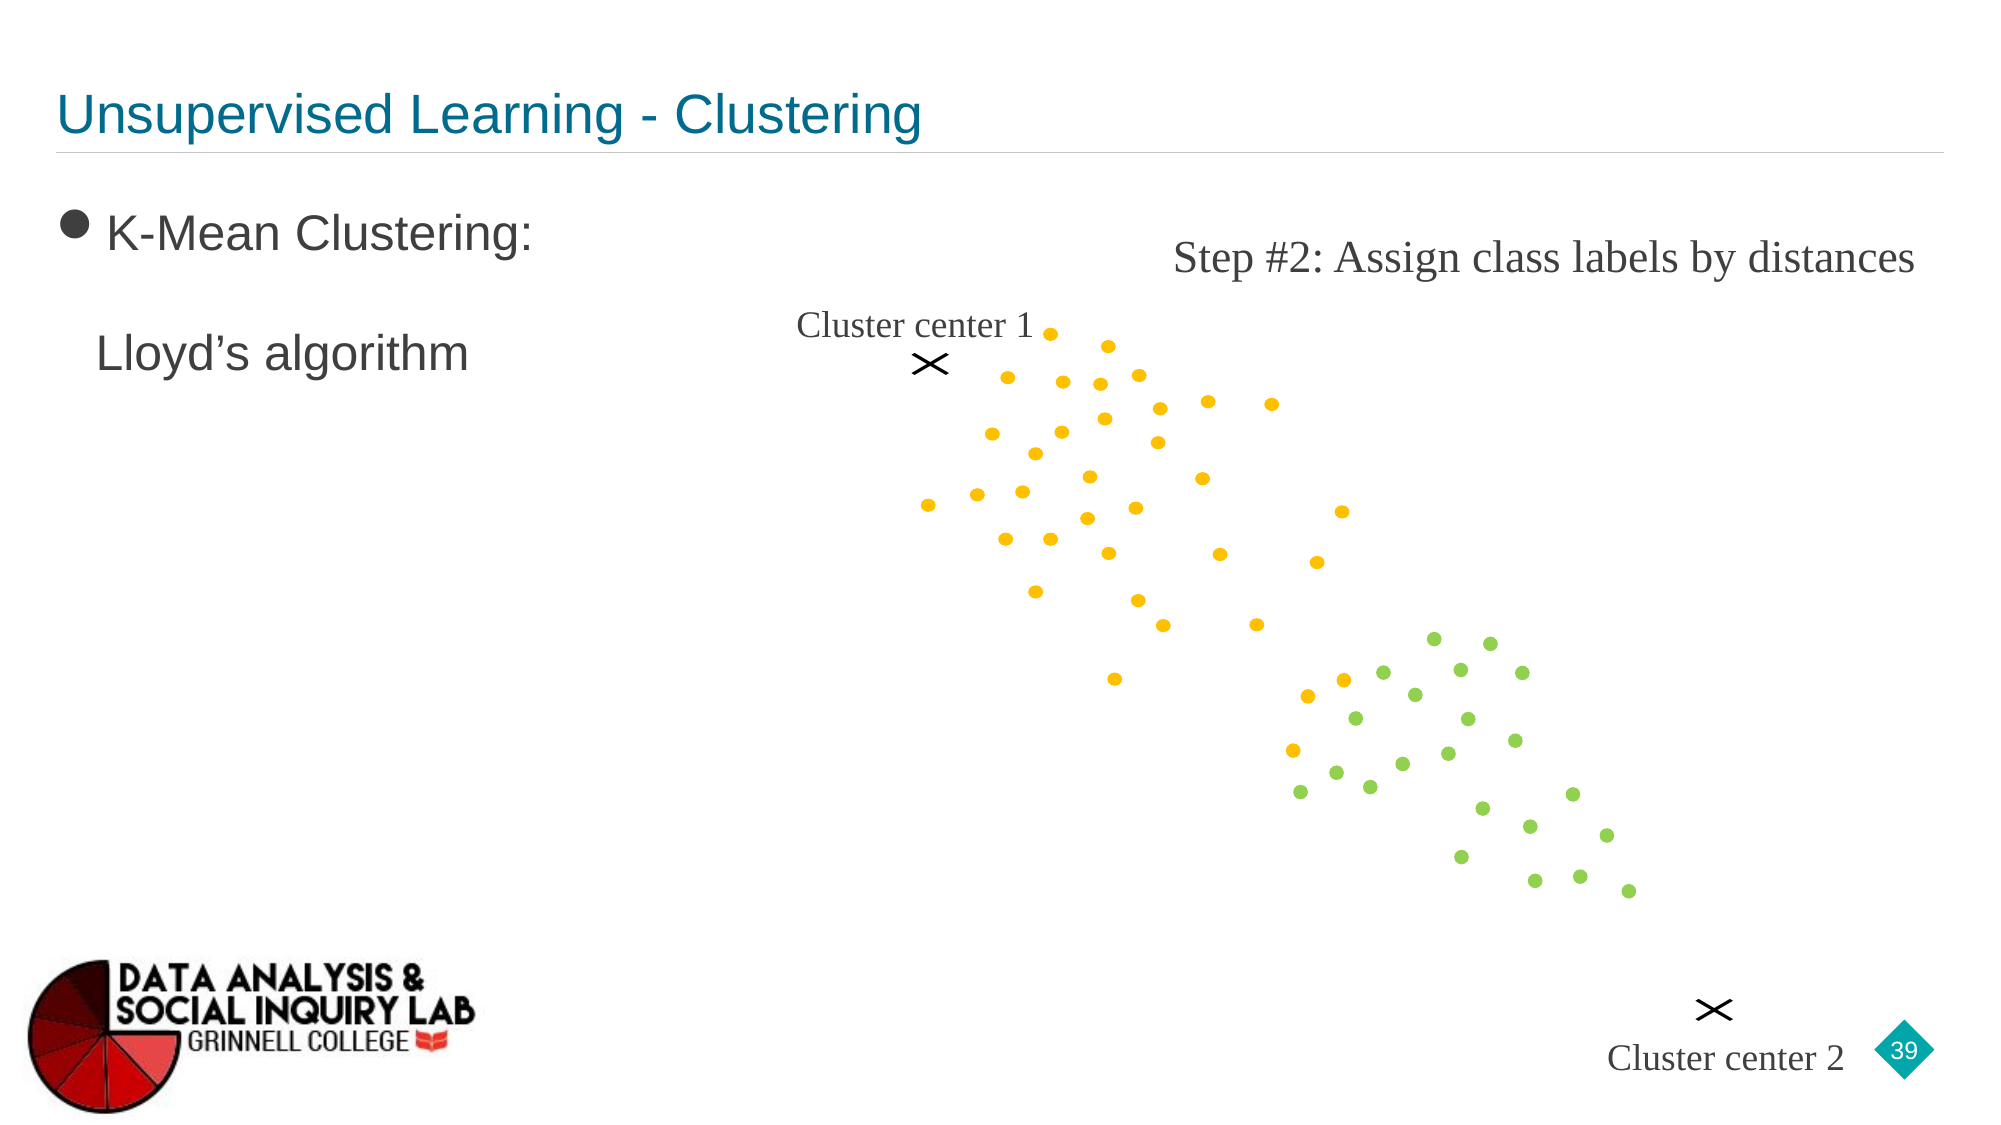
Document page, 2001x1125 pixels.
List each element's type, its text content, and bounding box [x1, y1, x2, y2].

text_box [1571, 868, 1589, 886]
text_box [1620, 882, 1638, 900]
text_box [1474, 800, 1492, 817]
text_box [1044, 329, 1060, 343]
text_box [1027, 584, 1045, 600]
text_box [1211, 546, 1229, 563]
text_box [1149, 435, 1167, 451]
text_box [1506, 732, 1524, 750]
text_box [1292, 783, 1310, 801]
text_box [999, 369, 1017, 386]
text_box [1361, 778, 1379, 796]
text_box [1081, 469, 1099, 485]
text_box [1481, 635, 1499, 653]
text_box [1439, 745, 1457, 763]
text_box [1452, 661, 1470, 679]
text_box [968, 487, 986, 503]
text_box [1194, 471, 1212, 487]
text_box [1151, 401, 1169, 417]
text_box [1513, 664, 1531, 682]
text_box [1308, 554, 1326, 571]
title Unsupervised Learning - Clustering [56, 58, 1944, 146]
text_box [1453, 848, 1470, 866]
text_box [1564, 786, 1582, 803]
text_box [1335, 671, 1353, 689]
text_box [1042, 531, 1060, 547]
text_box [997, 531, 1015, 547]
text_box [1406, 686, 1424, 704]
text_box [1079, 510, 1097, 527]
text_box [983, 426, 1001, 442]
text_box [1248, 617, 1266, 633]
text_box [1127, 500, 1145, 516]
text_box [1521, 818, 1539, 836]
text_box [1053, 424, 1071, 440]
text_box [1598, 827, 1616, 844]
text_box [1054, 374, 1072, 390]
text_box [1375, 664, 1392, 681]
text_box [919, 497, 937, 514]
text_box Step #2: Assign class labels by distances [1157, 191, 1932, 291]
text_box [1284, 742, 1302, 759]
text_box [1154, 617, 1172, 634]
picture [0, 954, 530, 1125]
text_box [1014, 484, 1032, 500]
text_box [1106, 671, 1124, 687]
text_box [1425, 630, 1443, 648]
text_box [1100, 545, 1118, 562]
text_box [1459, 710, 1477, 728]
text_box [1099, 338, 1117, 355]
text_box [1394, 755, 1412, 773]
text_box [1129, 592, 1147, 609]
text_box Cluster center 1 [774, 300, 1057, 339]
text_box [1526, 872, 1544, 890]
text_box [1347, 710, 1365, 727]
list K-Mean Clustering: Lloyd’s algorithm [56, 200, 1944, 988]
text_box [1263, 396, 1281, 413]
text_box [1328, 764, 1345, 782]
text_box [1199, 394, 1217, 410]
text_box [1092, 376, 1110, 393]
text_box Cluster center 2 [1580, 1032, 1872, 1078]
text_box [1299, 687, 1317, 705]
text_box [1096, 411, 1114, 427]
text_box [1333, 504, 1351, 520]
text_box [1027, 446, 1045, 462]
text_box [1130, 367, 1148, 384]
